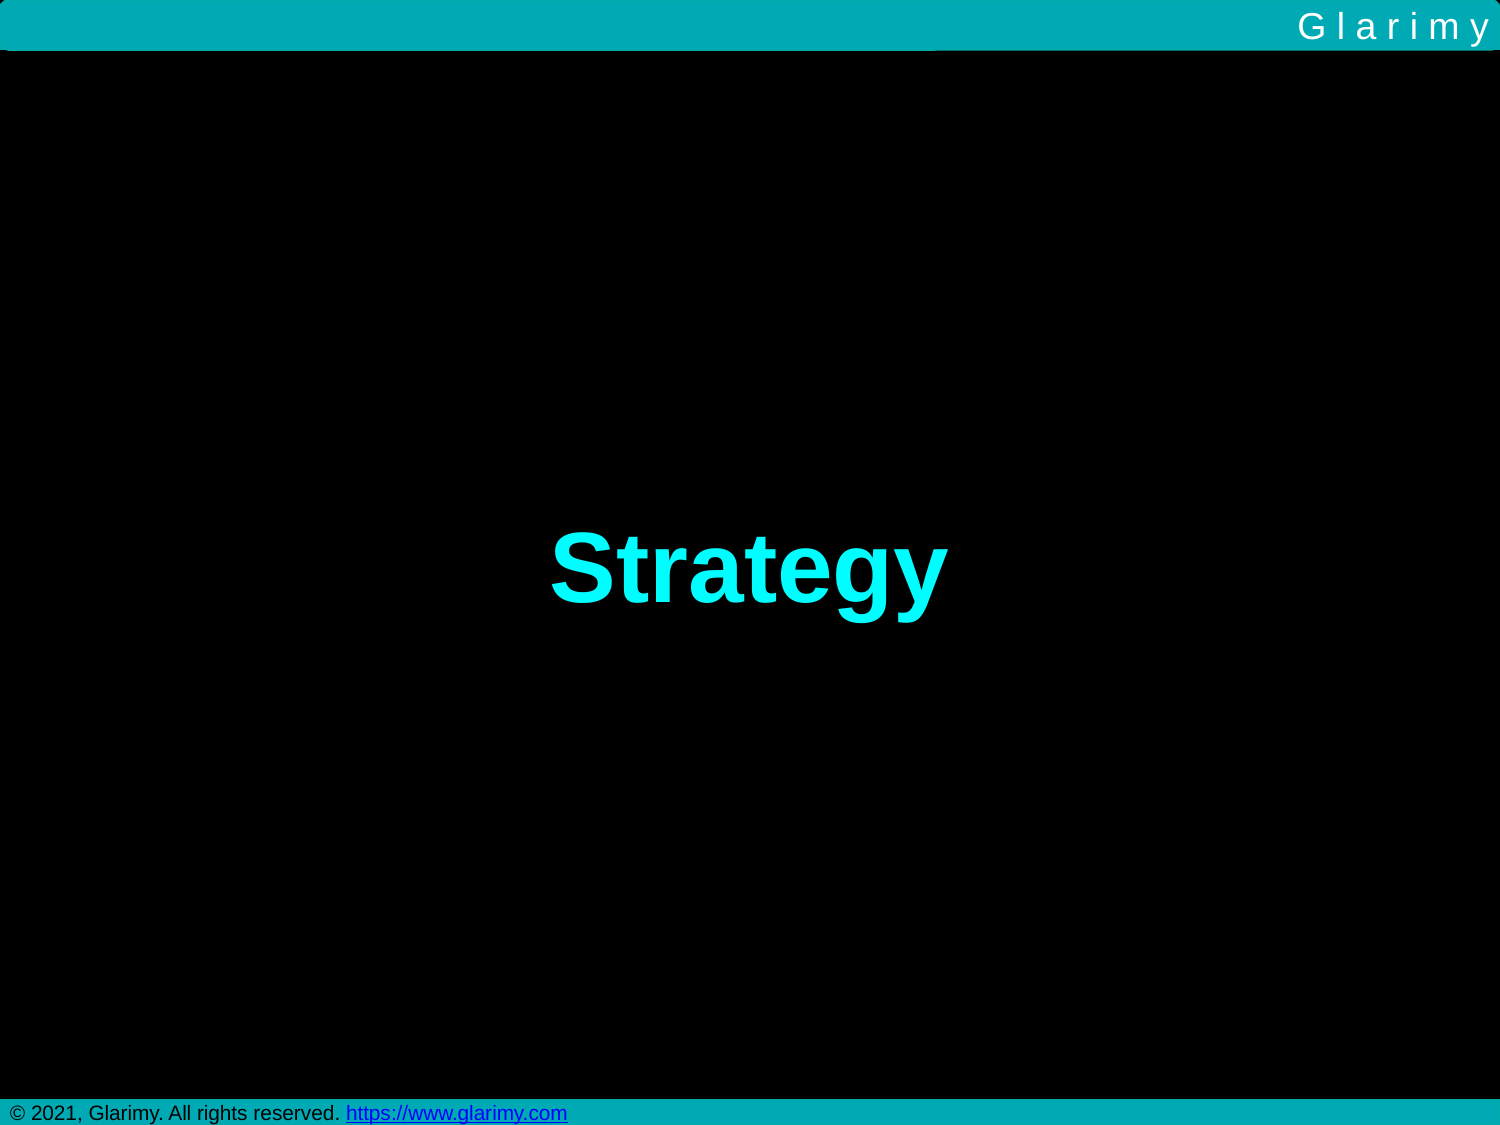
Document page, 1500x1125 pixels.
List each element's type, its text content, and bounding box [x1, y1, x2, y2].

title Strategy [43, 260, 1457, 864]
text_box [0, 1093, 1500, 1125]
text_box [0, 0, 1500, 54]
